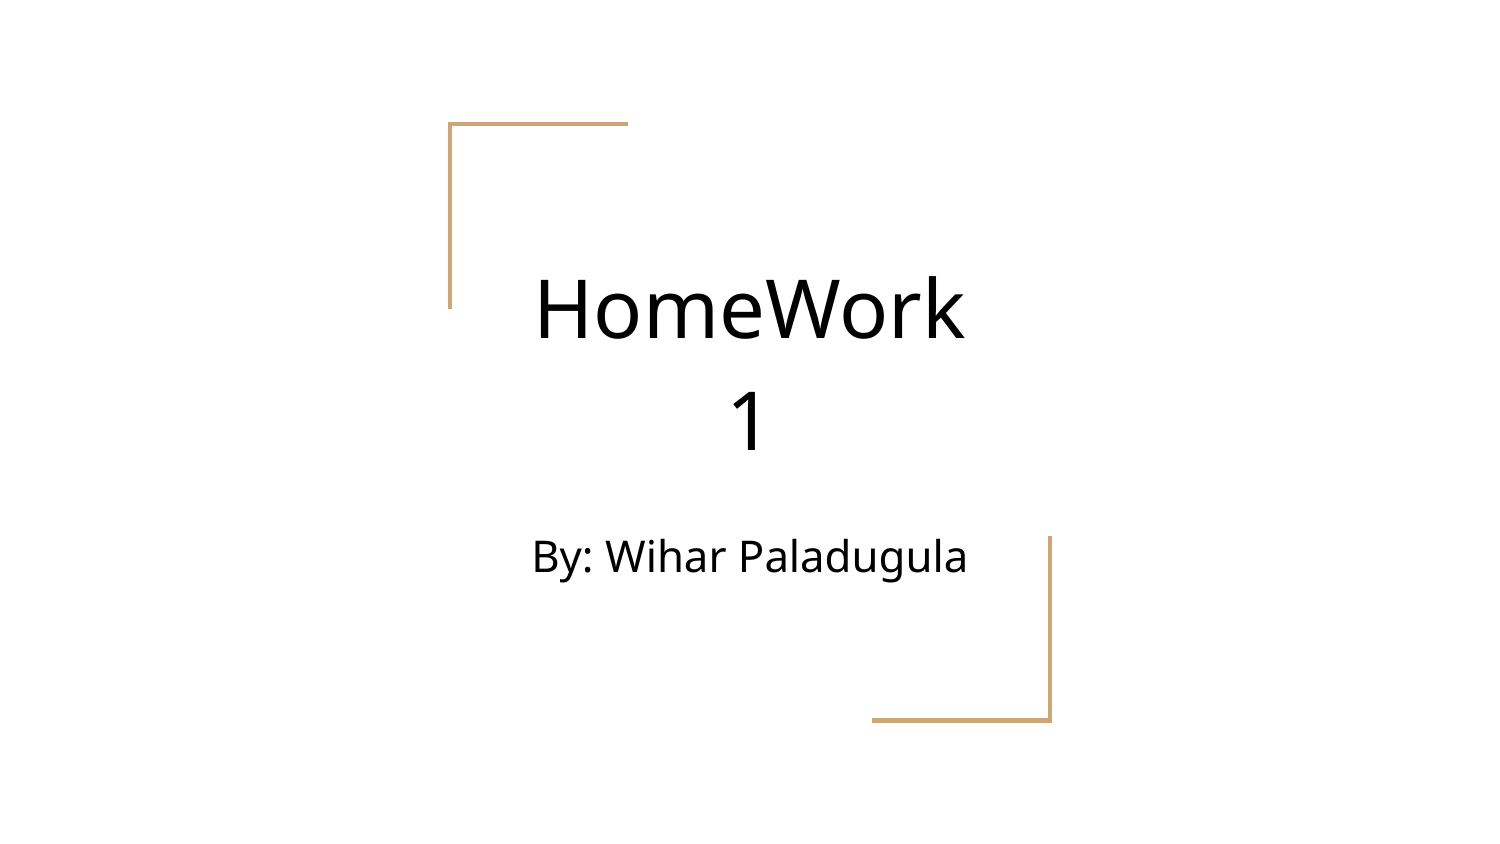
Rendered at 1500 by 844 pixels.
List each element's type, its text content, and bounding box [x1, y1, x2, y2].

subtitle By: Wihar Paladugula [499, 511, 1001, 627]
title HomeWork1 [499, 236, 1001, 490]
